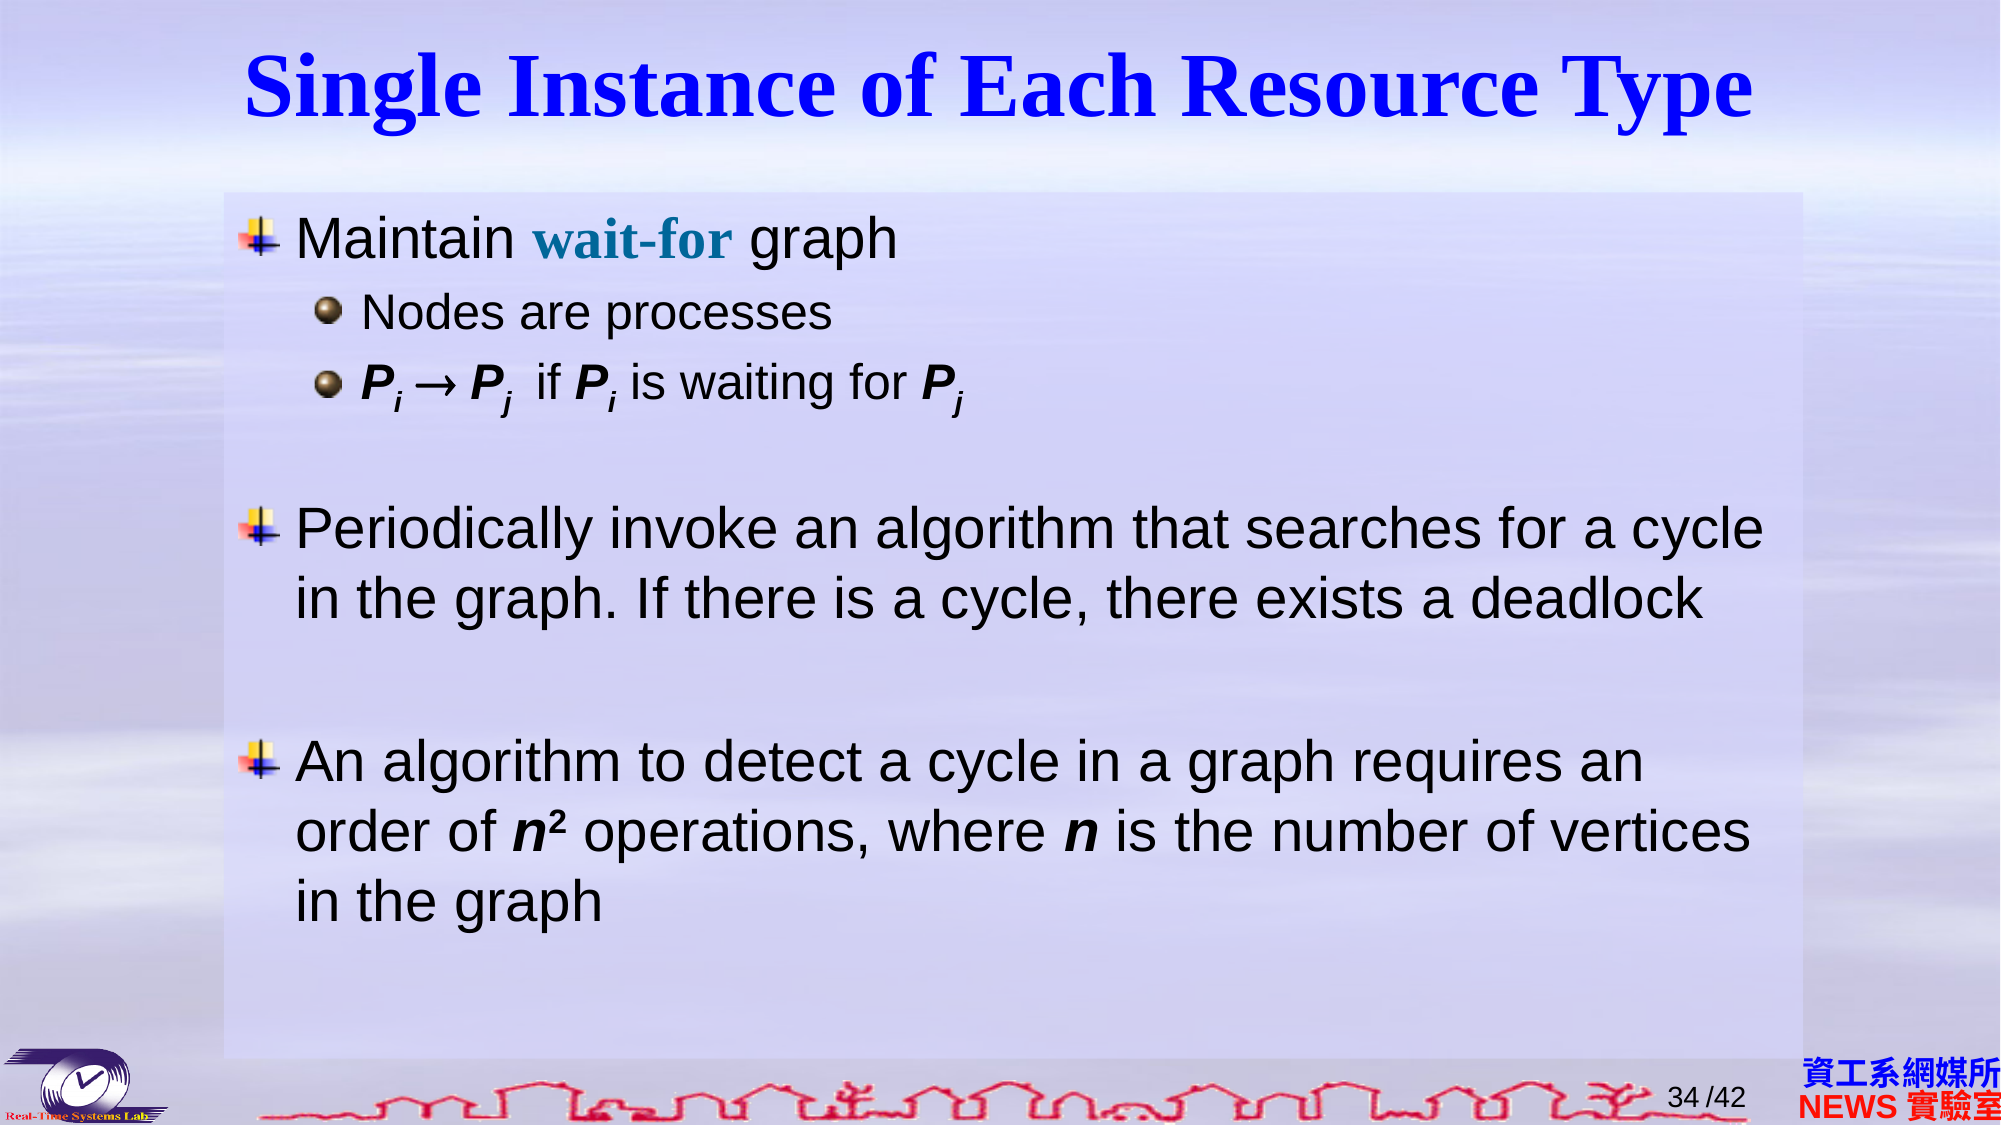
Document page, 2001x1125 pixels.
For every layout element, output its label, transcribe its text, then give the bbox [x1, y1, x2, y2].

title Single Instance of Each Resource Type [223, 10, 1777, 149]
slide_number 33 [1248, 1070, 1715, 1125]
picture [0, 0, 2001, 1125]
list Maintain wait-for graph Nodes are processes Pi  Pj if Pi is waiting for Pj Periodically invoke an algorithm that searches for a cycle in the graph. If there is a cycle, there exists a deadlock An algorithm to detect a cycle in a graph requires an order of n2 operations, where n is the number of vertices in the graph [223, 192, 1804, 1059]
footer /42 [1715, 1070, 2000, 1125]
